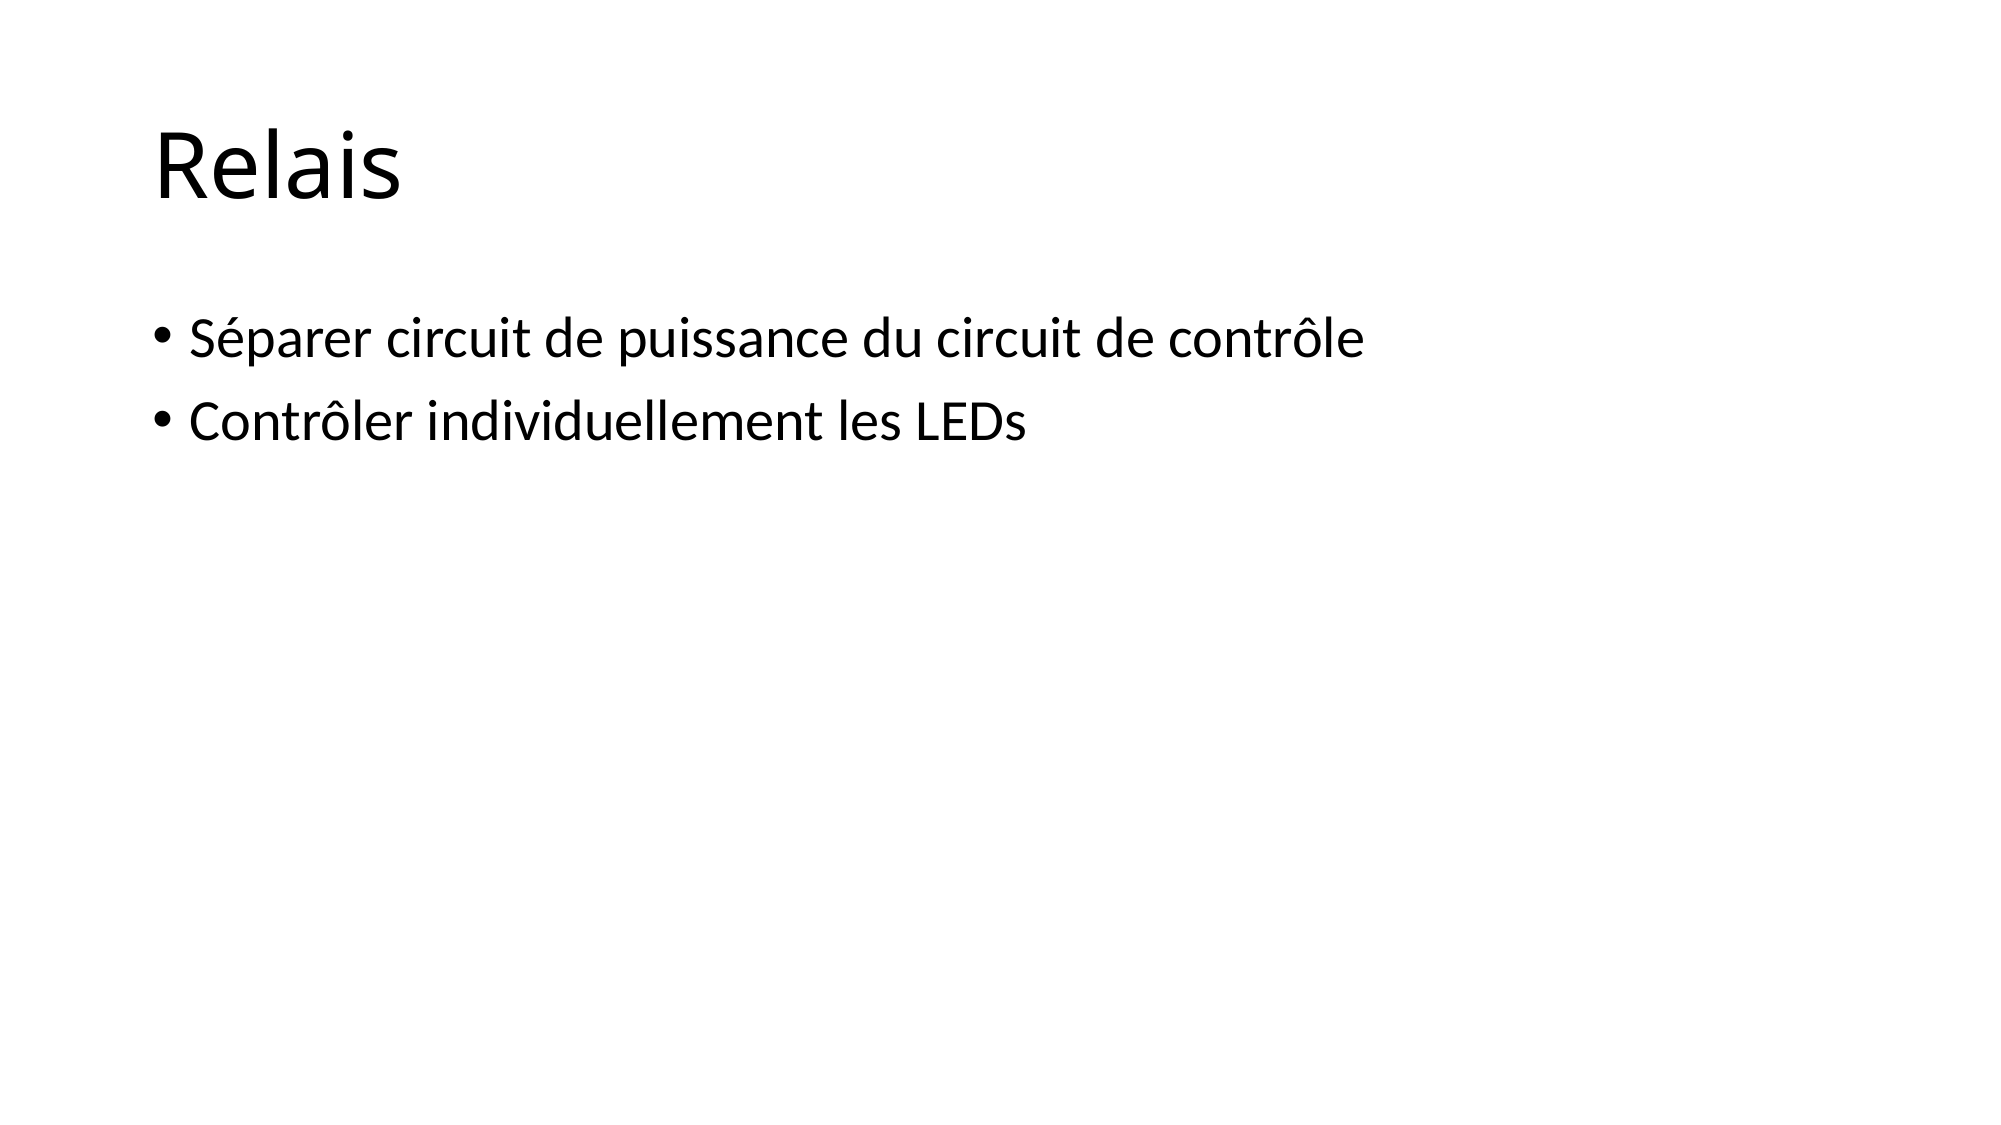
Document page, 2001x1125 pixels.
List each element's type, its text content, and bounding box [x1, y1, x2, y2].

list Séparer circuit de puissance du circuit de contrôle Contrôler individuellement les LEDs [137, 299, 1863, 1014]
title Relais [137, 59, 1863, 278]
